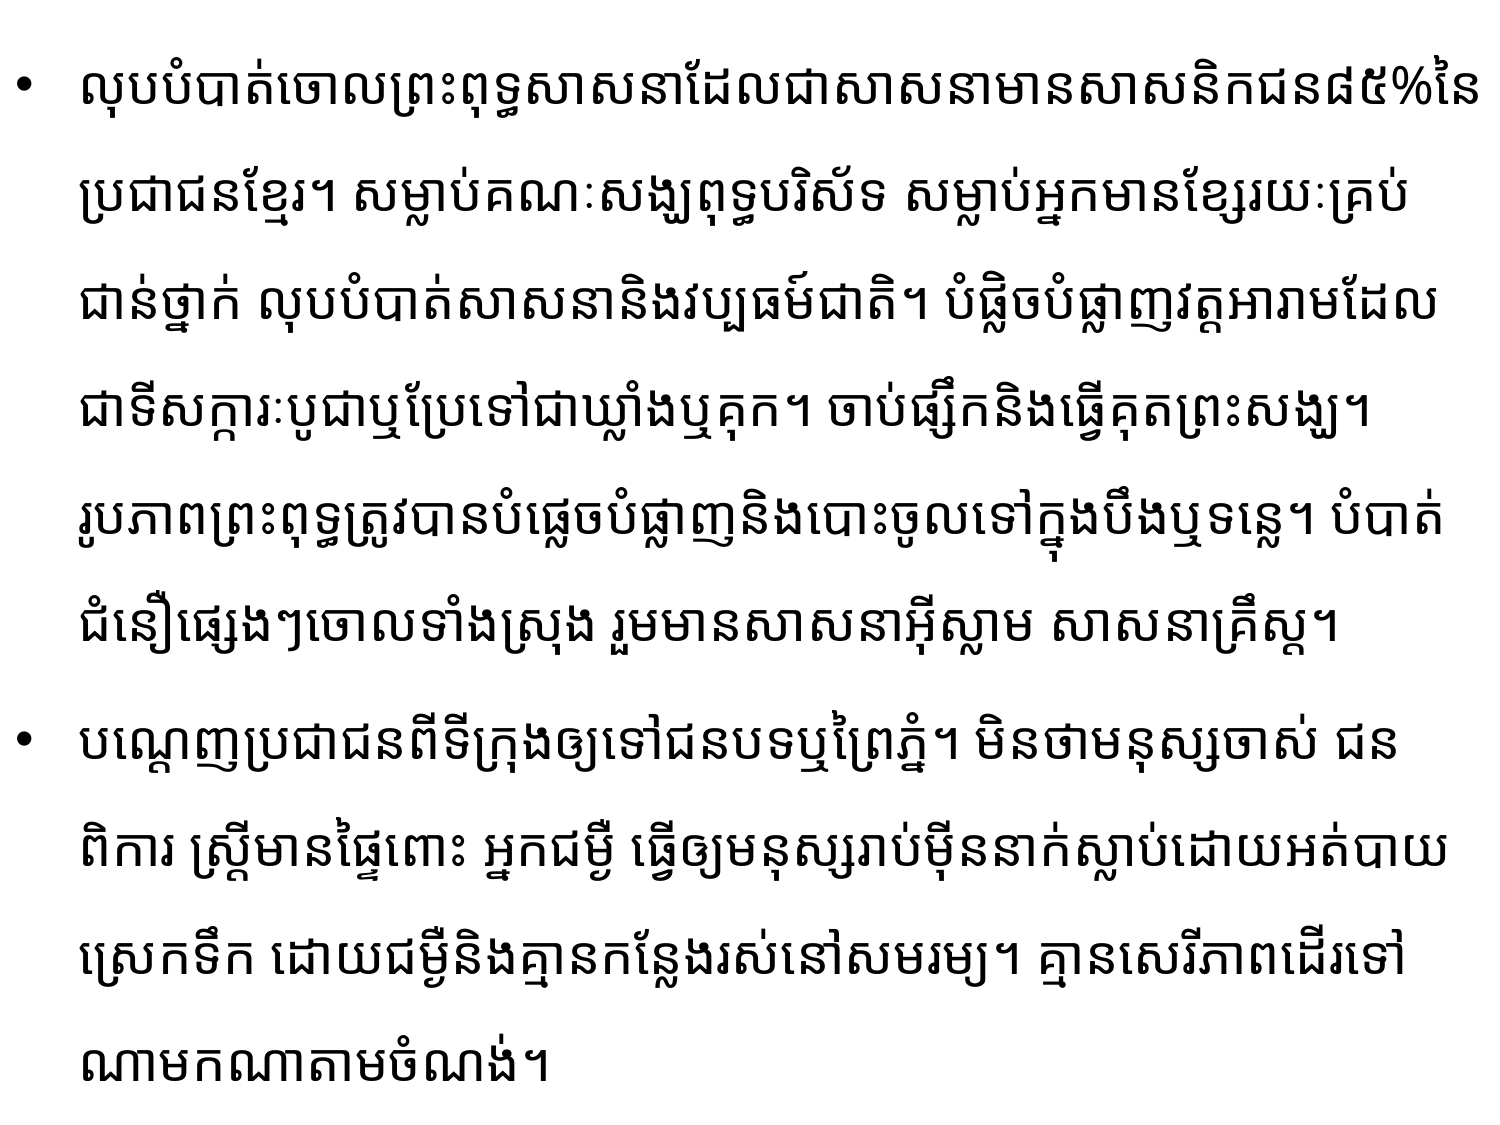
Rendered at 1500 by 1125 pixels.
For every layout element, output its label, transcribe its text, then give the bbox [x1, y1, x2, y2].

list លុបបំបាត់ចោលព្រះពុទ្ធសាសនាដែលជាសាសនាមានសាសនិកជន៨៥%នៃប្រជាជនខ្មែរ។ សម្លាប់​គណៈសង្ឃពុទ្ធបរិស័ទ សម្លាប់អ្នកមានខ្សែរយៈគ្រប់ជាន់ថ្នាក់ លុបបំបាត់សាសនានិងវប្បធម៍ជាតិ។ បំផ្លិចបំផ្លាញ​វត្តអារាមដែលជាទីសក្ការៈបូជាឬប្រែទៅជាឃ្លាំងឬគុក។ ចាប់ផ្សឹកនិងធ្វើគុតព្រះសង្ឃ។ រូបភាពព្រះពុទ្ធ​ត្រូវបាន​បំផ្លេច​បំផ្លាញនិងបោះចូលទៅក្នុងបឹងឬទន្លេ។ បំបាត់ជំនឿផ្សេងៗចោលទាំងស្រុង រួមមានសាសនាអ៊ីស្លាម សាសនាគ្រឹស្ត។ បណ្តេញប្រជាជនពីទីក្រុងឲ្យទៅជនបទឬព្រៃភ្នំ។ មិនថាមនុស្សចាស់ ជនពិការ ស្រ្តីមានផ្ទៃពោះ អ្នកជម្ងឺ ធ្វើឲ្យមនុស្សរាប់ម៉ីននាក់ស្លាប់ដោយអត់បាយ ស្រេកទឹក ដោយជម្ងឺនិងគ្មានកន្លែងរស់នៅសមរម្យ។ គ្មានសេរី​ភាព​​ដើរទៅណាមកណាតាមចំណង់។ [0, 0, 1500, 1125]
